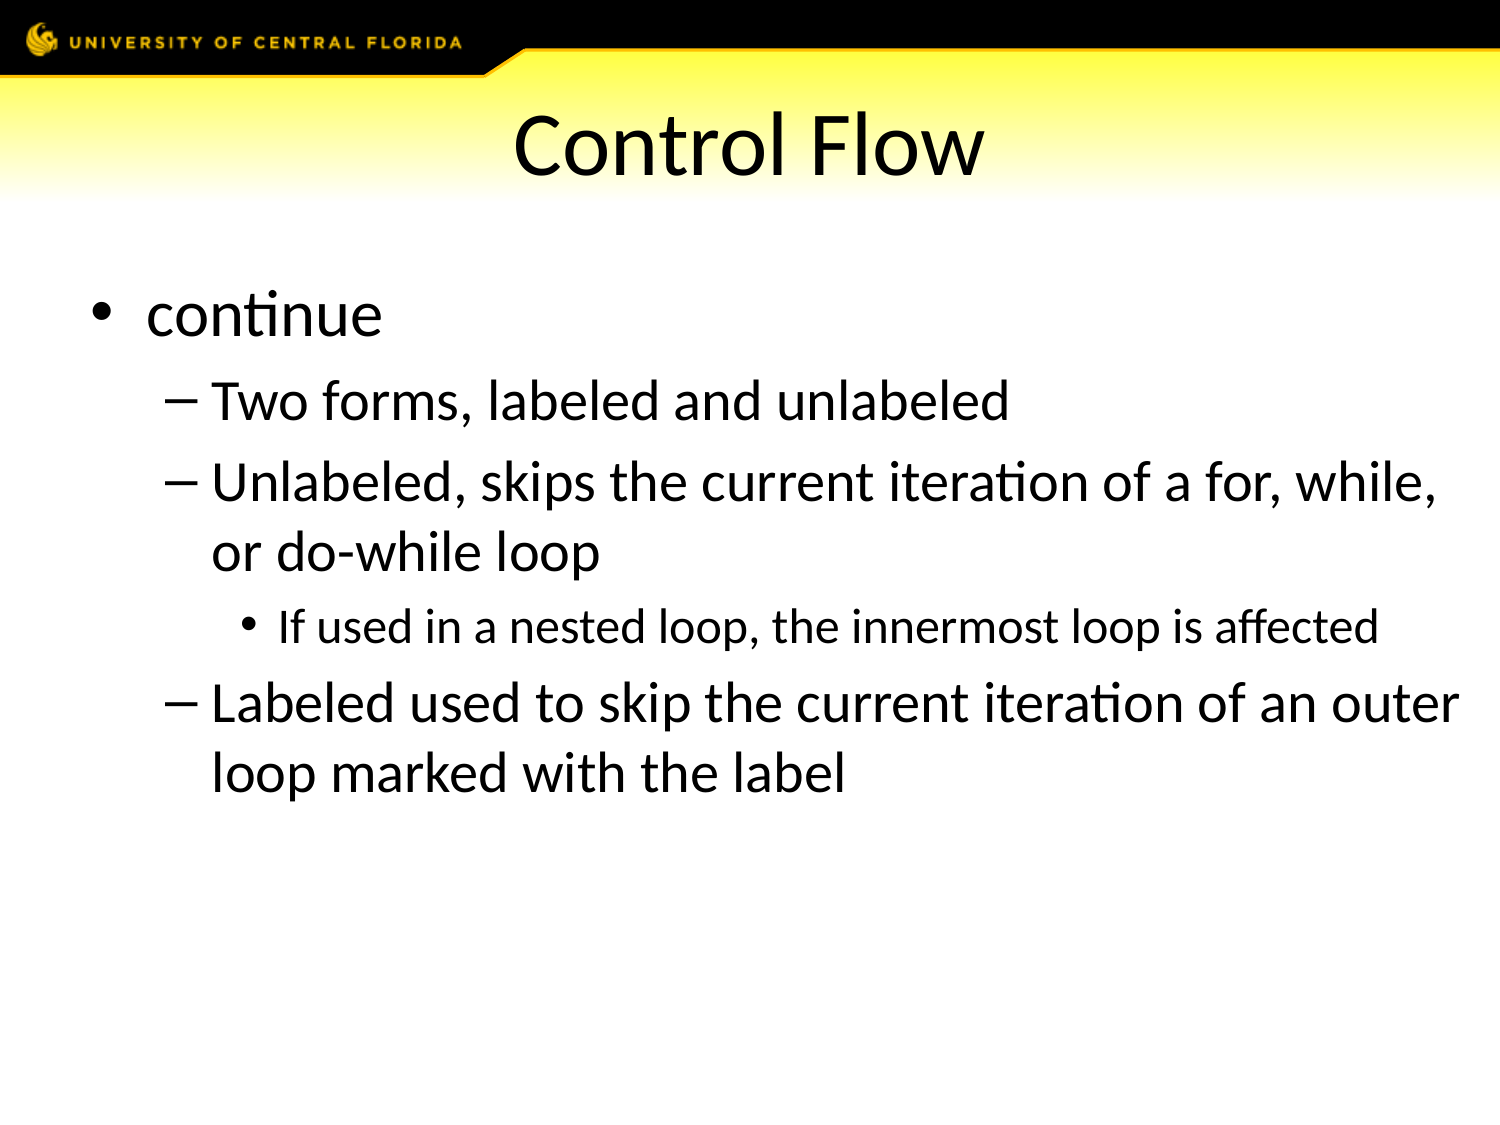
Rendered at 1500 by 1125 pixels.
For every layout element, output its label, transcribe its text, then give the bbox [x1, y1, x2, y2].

list continue Two forms, labeled and unlabeled Unlabeled, skips the current iteration of a for, while, or do-while loop If used in a nested loop, the innermost loop is affected Labeled used to skip the current iteration of an outer loop marked with the label [75, 262, 1480, 1027]
picture [0, 0, 484, 74]
title Control Flow [75, 45, 1425, 233]
